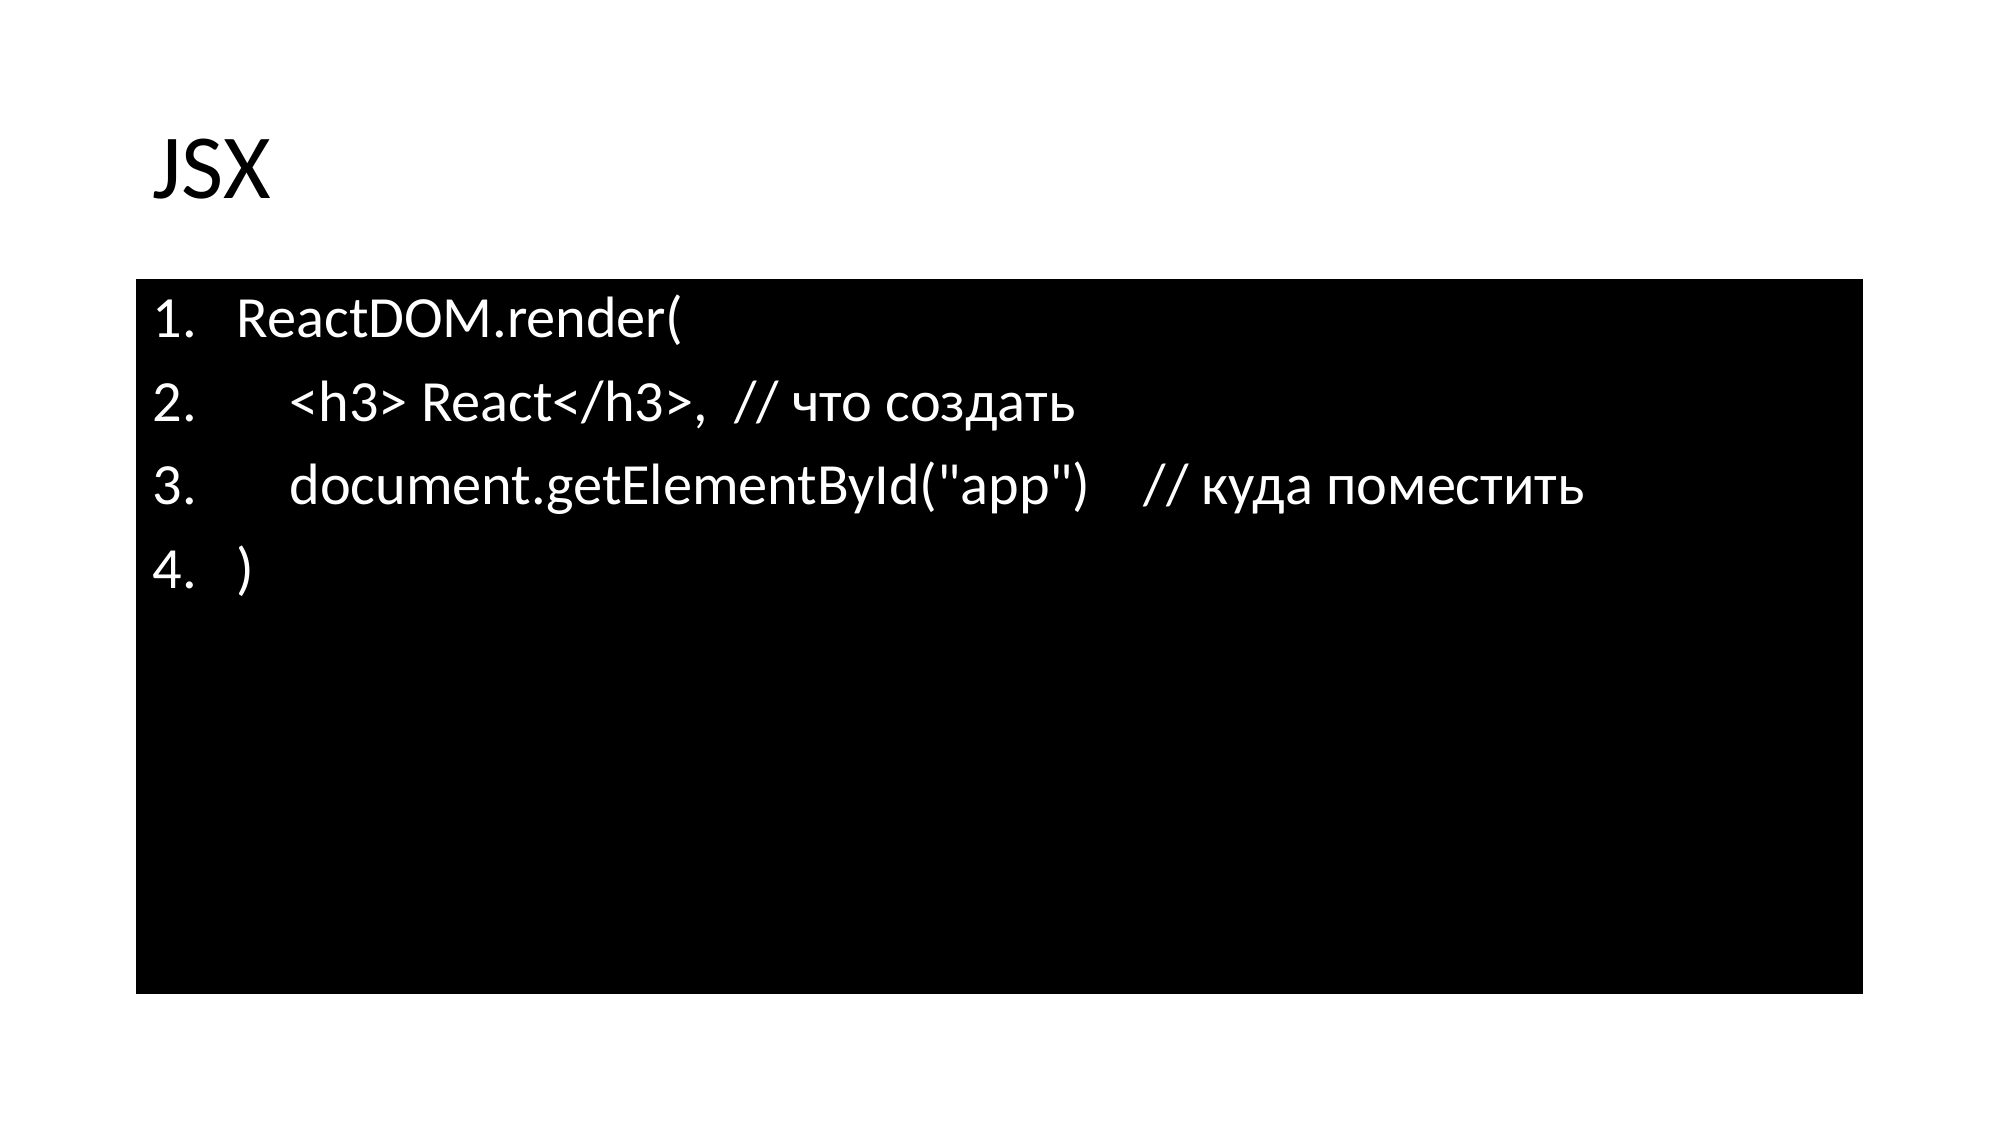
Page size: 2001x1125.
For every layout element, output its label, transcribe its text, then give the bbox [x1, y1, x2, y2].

list ReactDOM.render( <h3> React</h3>, // что создать document.getElementById("app") // куда поместить ) [137, 279, 1863, 994]
title JSX [137, 59, 1863, 278]
